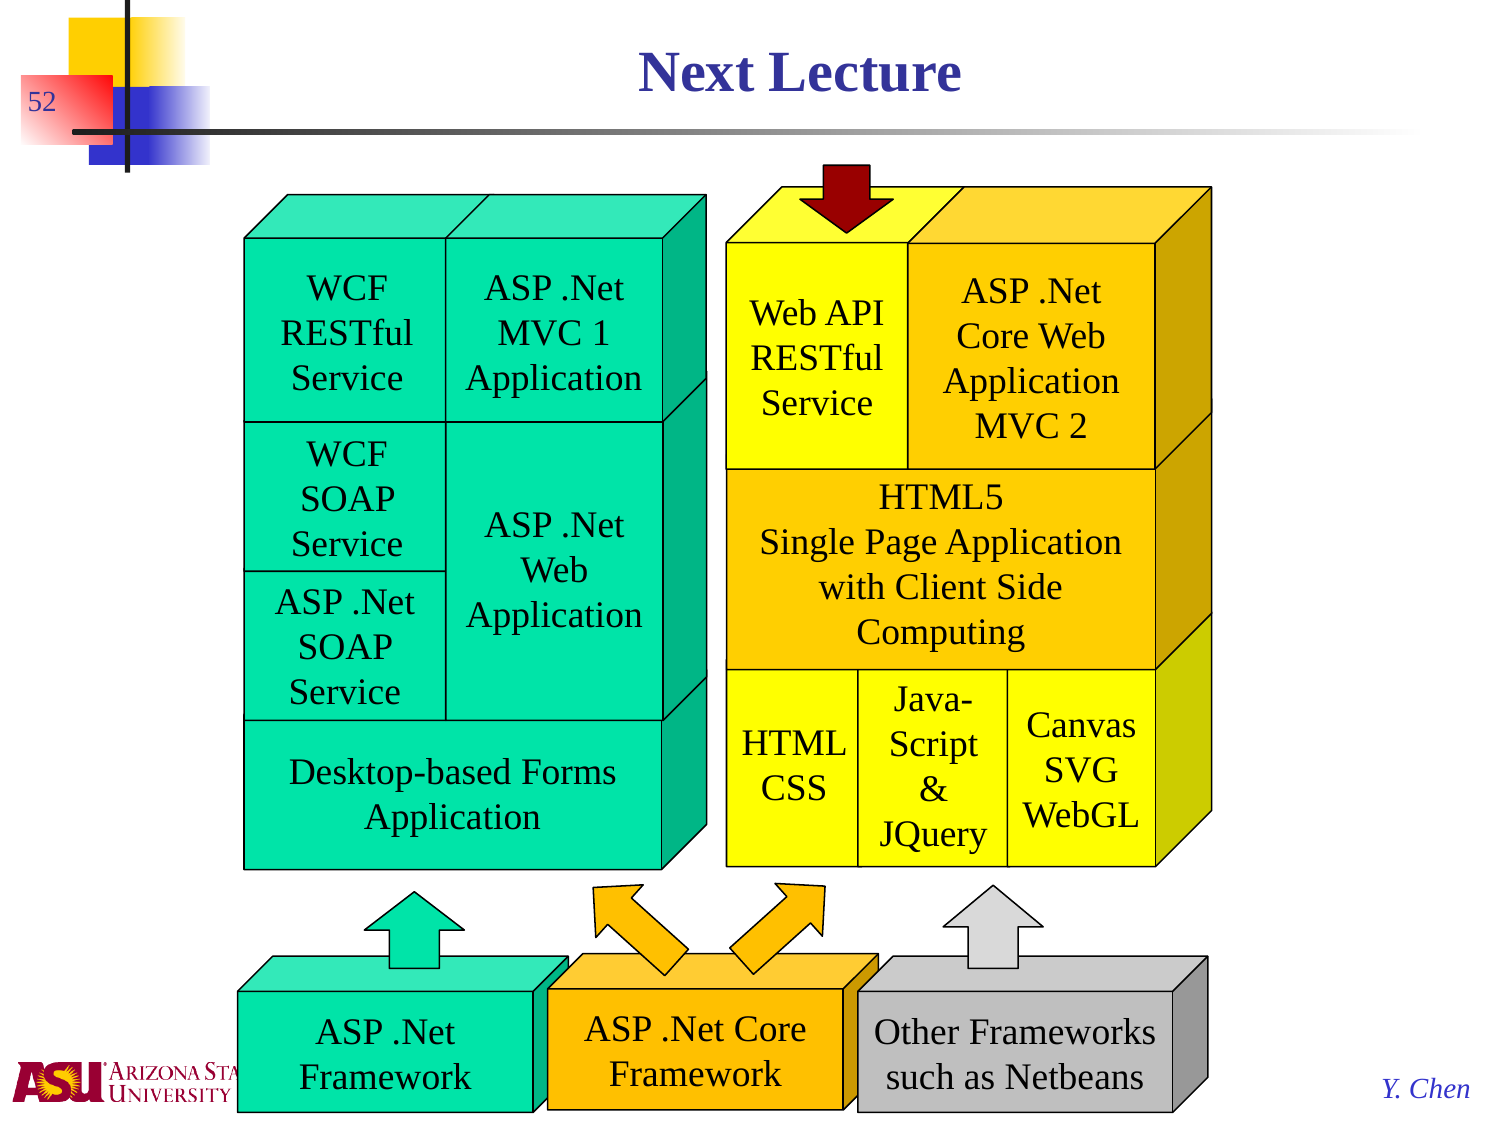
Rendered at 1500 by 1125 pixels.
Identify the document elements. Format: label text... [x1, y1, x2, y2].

picture [12, 1062, 237, 1102]
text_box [243, 194, 707, 870]
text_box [725, 186, 1212, 867]
slide_number 52 [12, 49, 126, 126]
text_box ASP .Net Core Framework [547, 953, 879, 1110]
text_box [364, 891, 465, 969]
text_box [593, 884, 689, 976]
text_box [729, 883, 826, 975]
text_box [943, 885, 1044, 969]
text_box Other Frameworks such as Netbeans [857, 956, 1208, 1113]
text_box ASP .Net Framework [237, 956, 569, 1113]
text_box [823, 165, 870, 185]
title Next Lecture [174, 15, 1425, 111]
